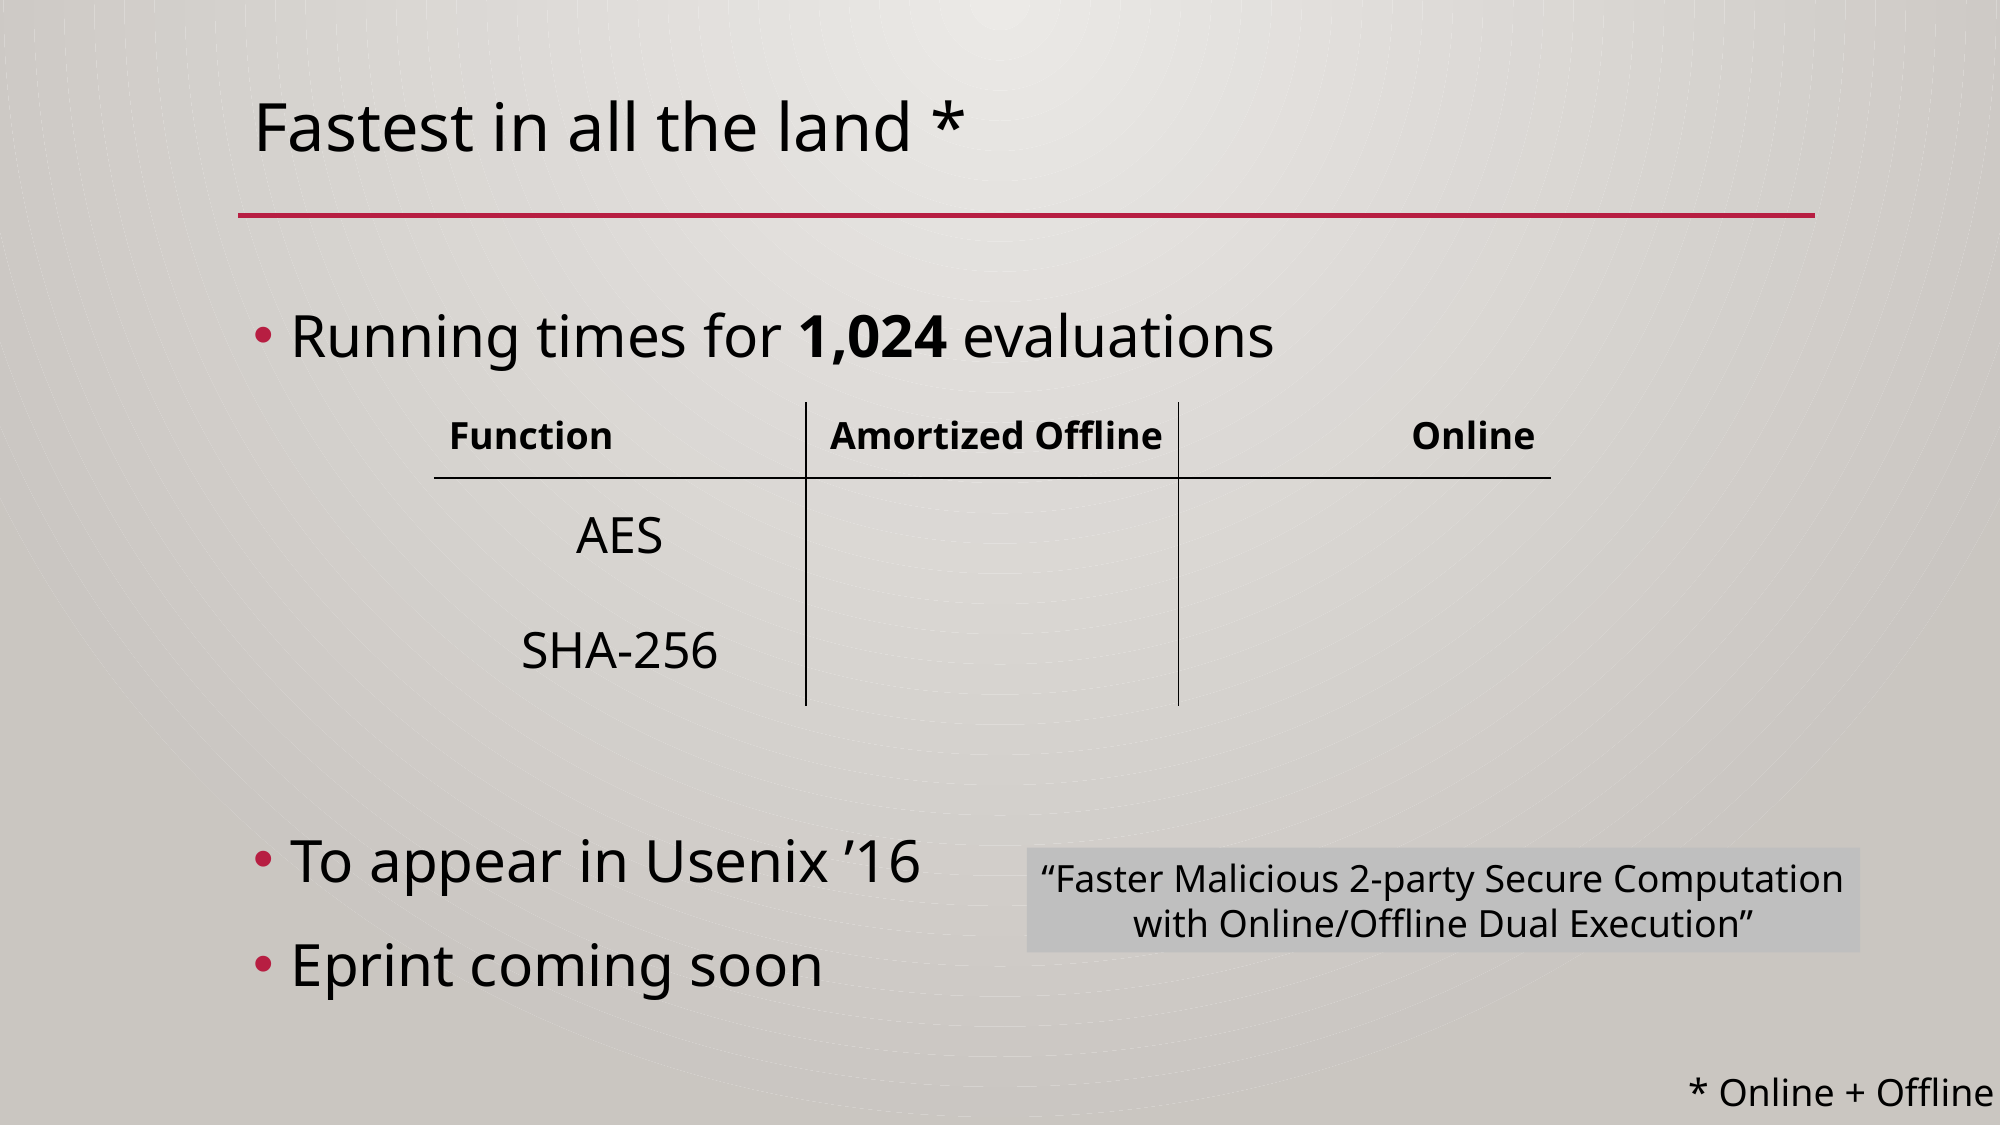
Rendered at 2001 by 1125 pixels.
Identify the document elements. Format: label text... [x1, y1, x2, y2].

text_box “Faster Malicious 2-party Secure Computation with Online/Offline Dual Execution” [1026, 847, 1861, 953]
list Running times for 1,024 evaluations To appear in Usenix ’16 Eprint coming soon [238, 278, 1814, 1043]
text_box * Online + Offline [1673, 1061, 2000, 1122]
title Fastest in all the land * [238, 86, 1814, 259]
